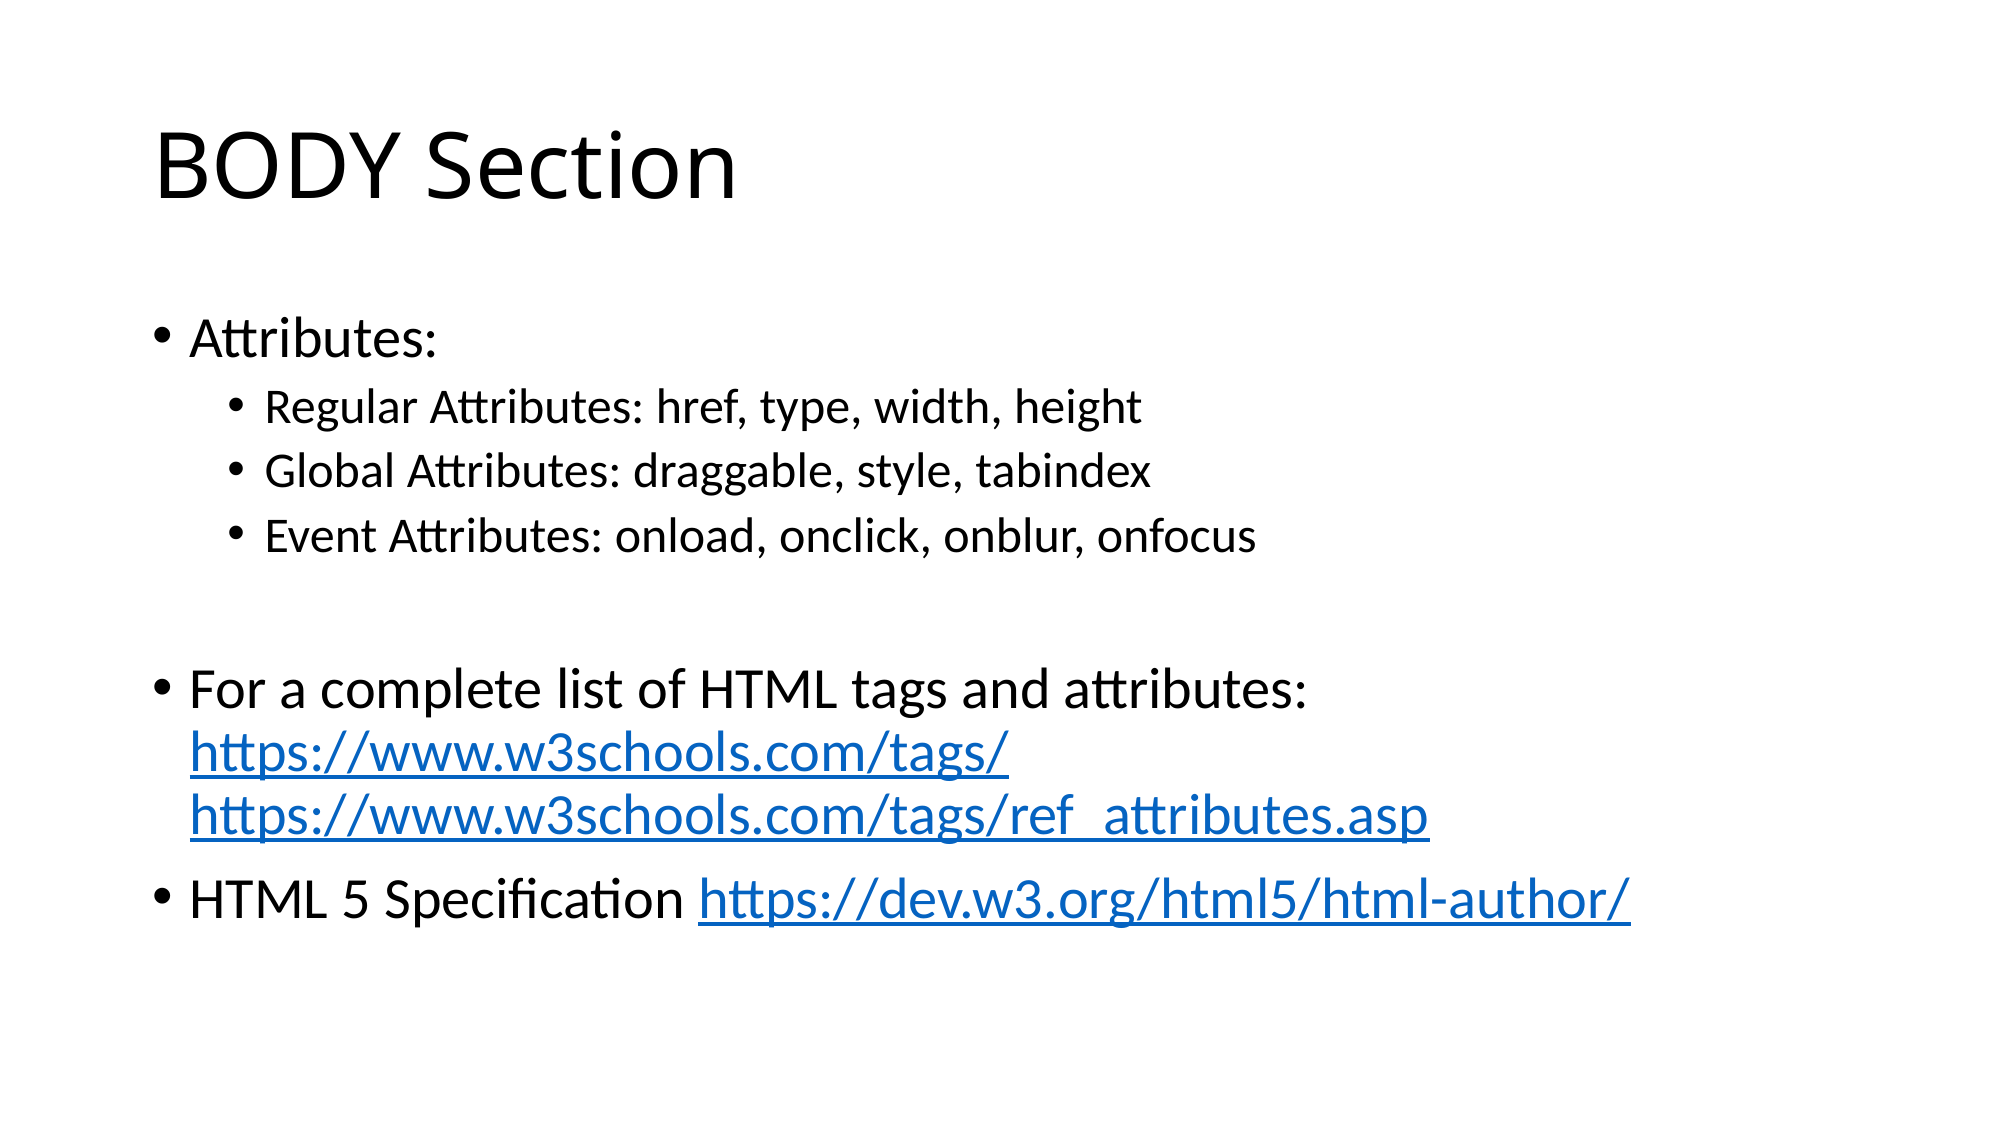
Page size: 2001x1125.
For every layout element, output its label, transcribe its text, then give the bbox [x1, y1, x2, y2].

text_box Attributes: Regular Attributes: href, type, width, height Global Attributes: draggable, style, tabindex Event Attributes: onload, onclick, onblur, onfocus For a complete list of HTML tags and attributes: https://www.w3schools.com/tags/ https://www.w3schools.com/tags/ref_attributes.asp HTML 5 Specification https://dev.w3.org/html5/html-author/ [137, 299, 1863, 1014]
text_box BODY Section [137, 59, 1863, 278]
